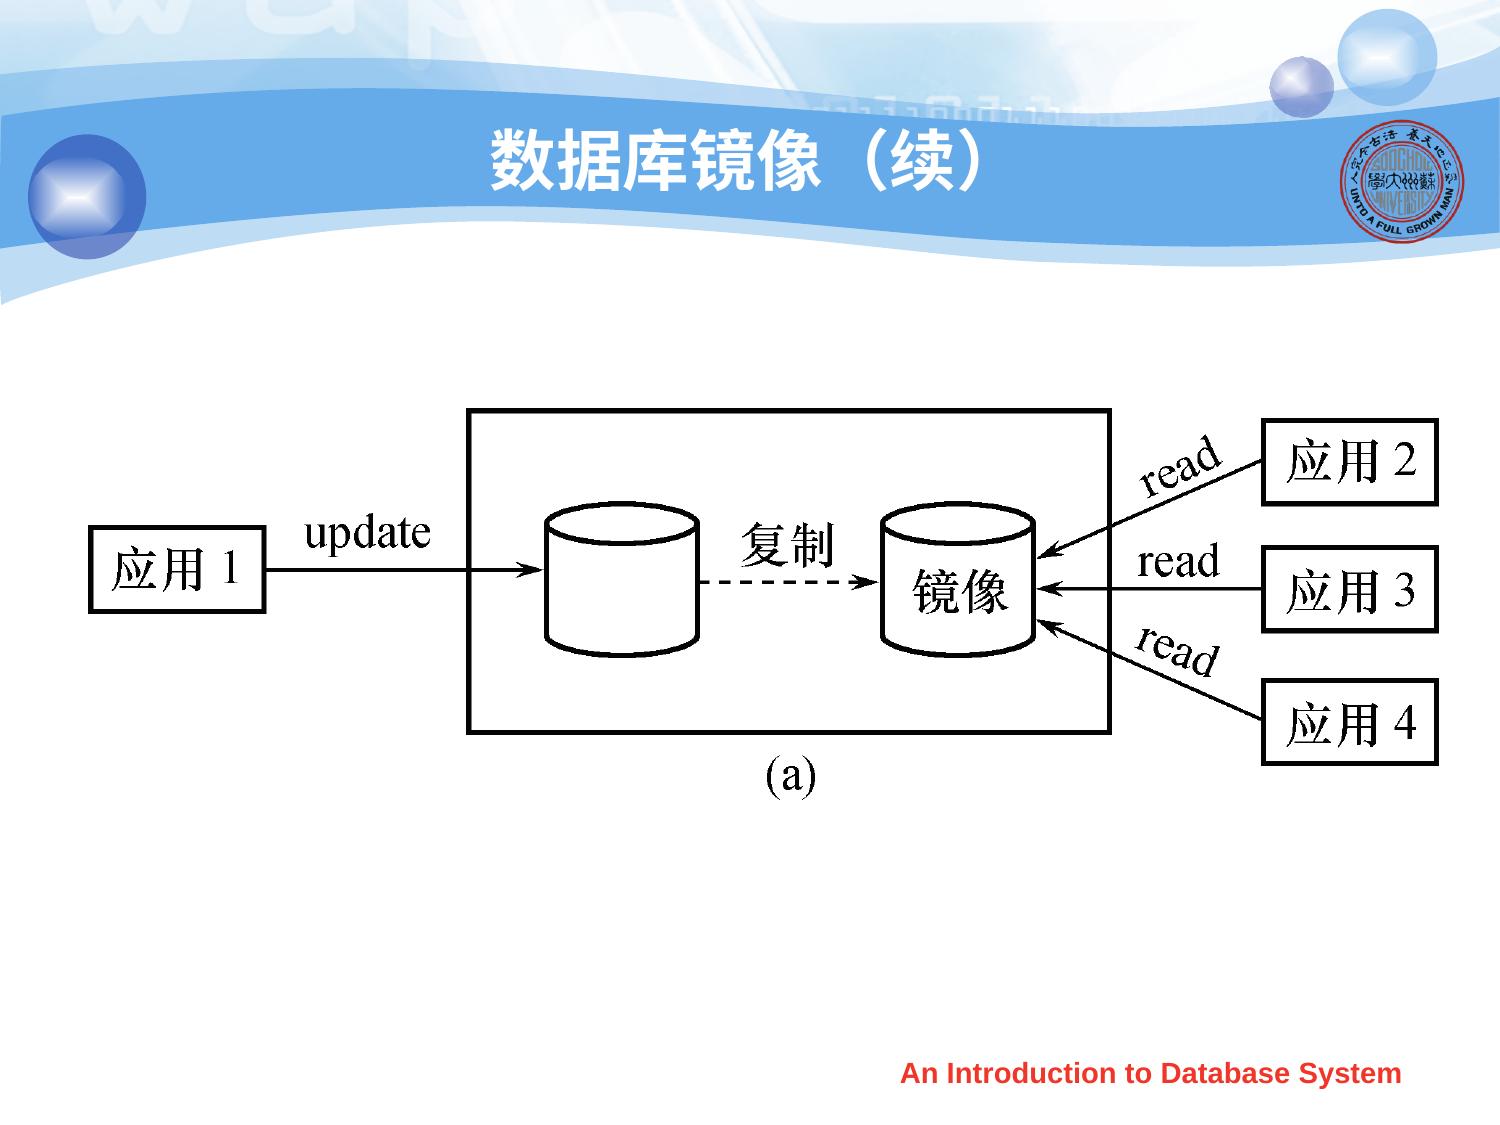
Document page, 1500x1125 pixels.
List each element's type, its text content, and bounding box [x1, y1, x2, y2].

picture [1335, 117, 1468, 246]
picture [0, 0, 1500, 112]
footer An Introduction to Database System [855, 1046, 1448, 1100]
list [88, 408, 1439, 832]
title 数据库镜像（续） [150, 112, 1363, 205]
